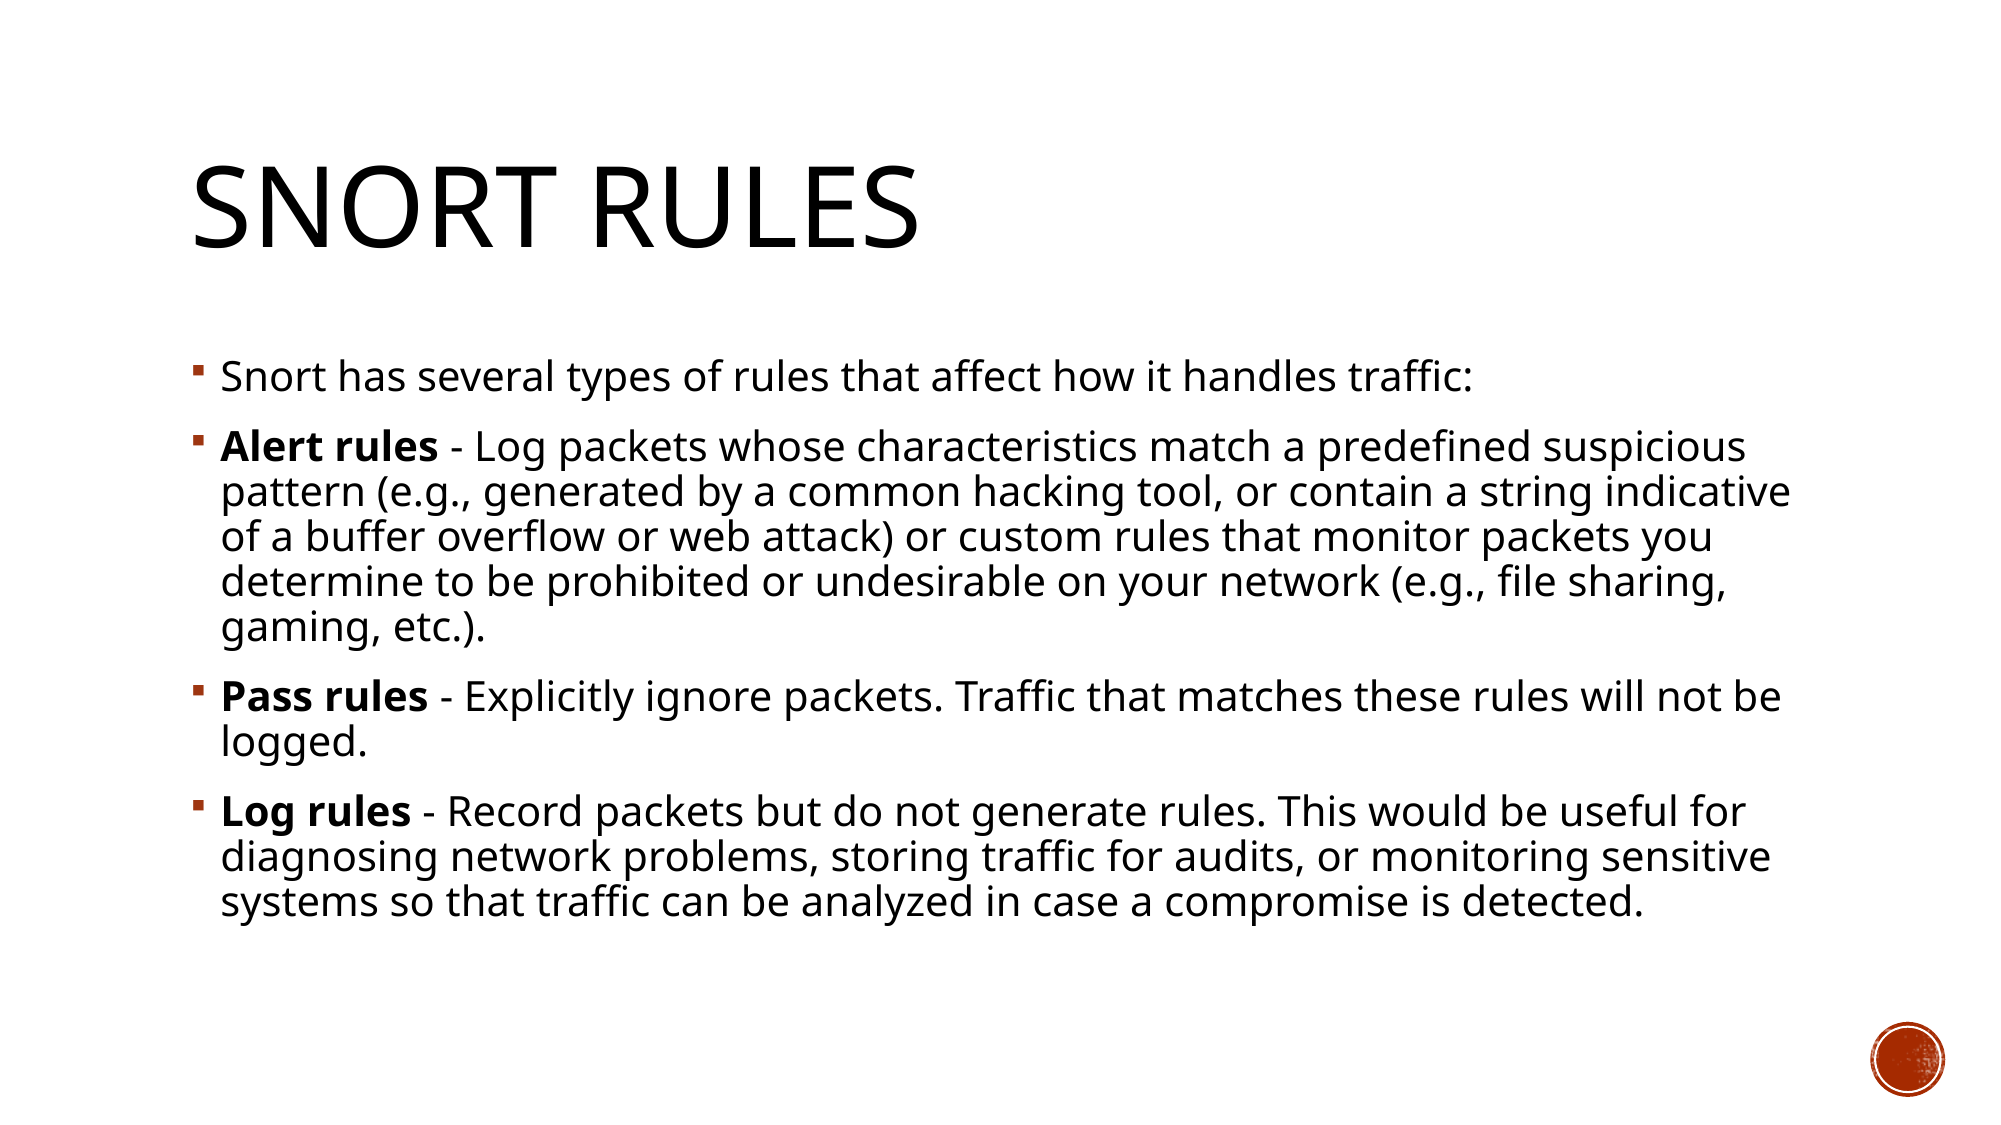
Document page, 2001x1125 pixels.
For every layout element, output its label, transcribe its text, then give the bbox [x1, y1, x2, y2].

title Snort Rules [175, 79, 1826, 344]
list Snort has several types of rules that affect how it handles traffic: Alert rules - Log packets whose characteristics match a predefined suspicious pattern (e.g., generated by a common hacking tool, or contain a string indicative of a buffer overflow or web attack) or custom rules that monitor packets you determine to be prohibited or undesirable on your network (e.g., file sharing, gaming, etc.). Pass rules - Explicitly ignore packets. Traffic that matches these rules will not be logged. Log rules - Record packets but do not generate rules. This would be useful for diagnosing network problems, storing traffic for audits, or monitoring sensitive systems so that traffic can be analyzed in case a compromise is detected. [175, 348, 1826, 1013]
